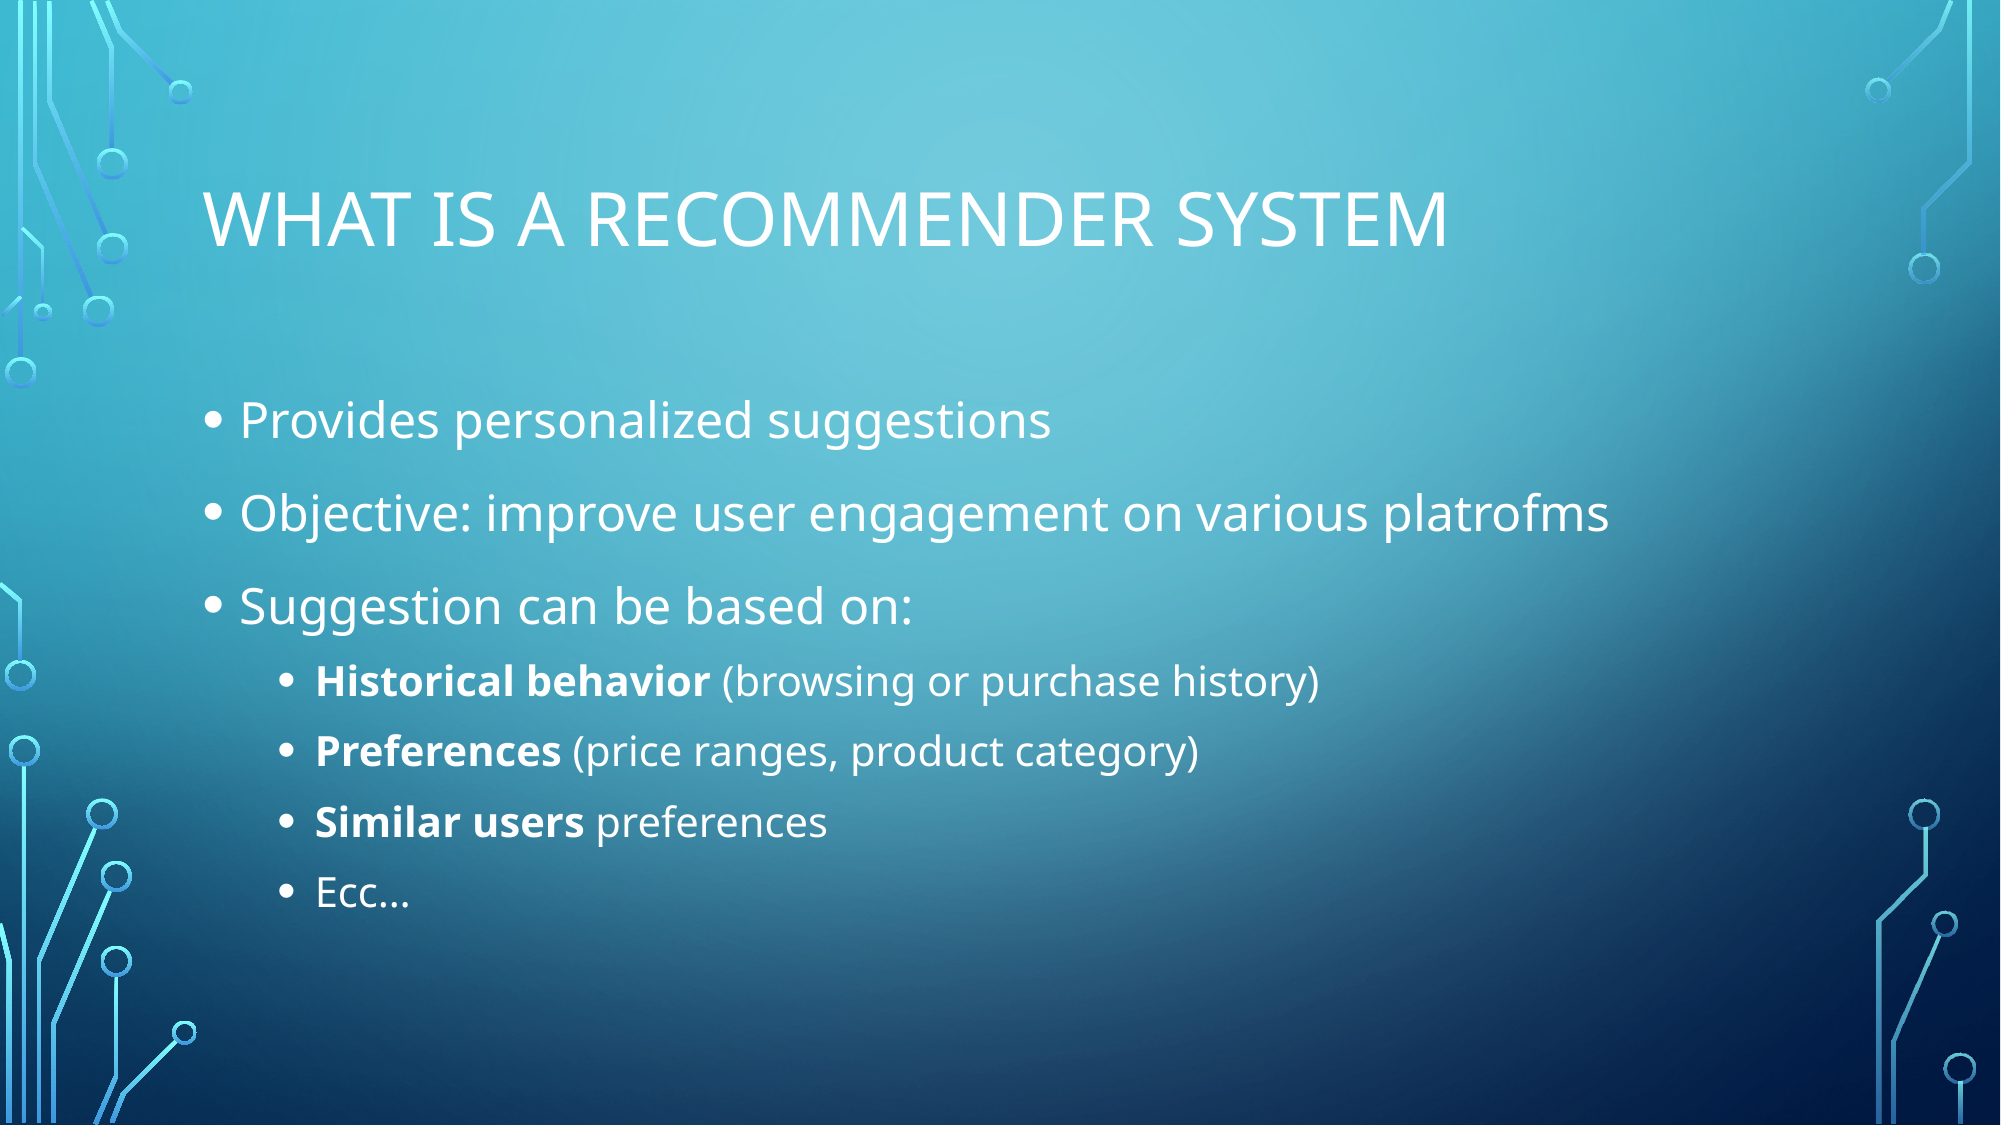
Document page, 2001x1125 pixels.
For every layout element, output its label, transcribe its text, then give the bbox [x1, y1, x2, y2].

title What is a recommender system [187, 101, 1813, 344]
list Provides personalized suggestions Objective: improve user engagement on various platrofms Suggestion can be based on: Historical behavior (browsing or purchase history) Preferences (price ranges, product category) Similar users preferences Ecc… [187, 369, 1813, 1125]
